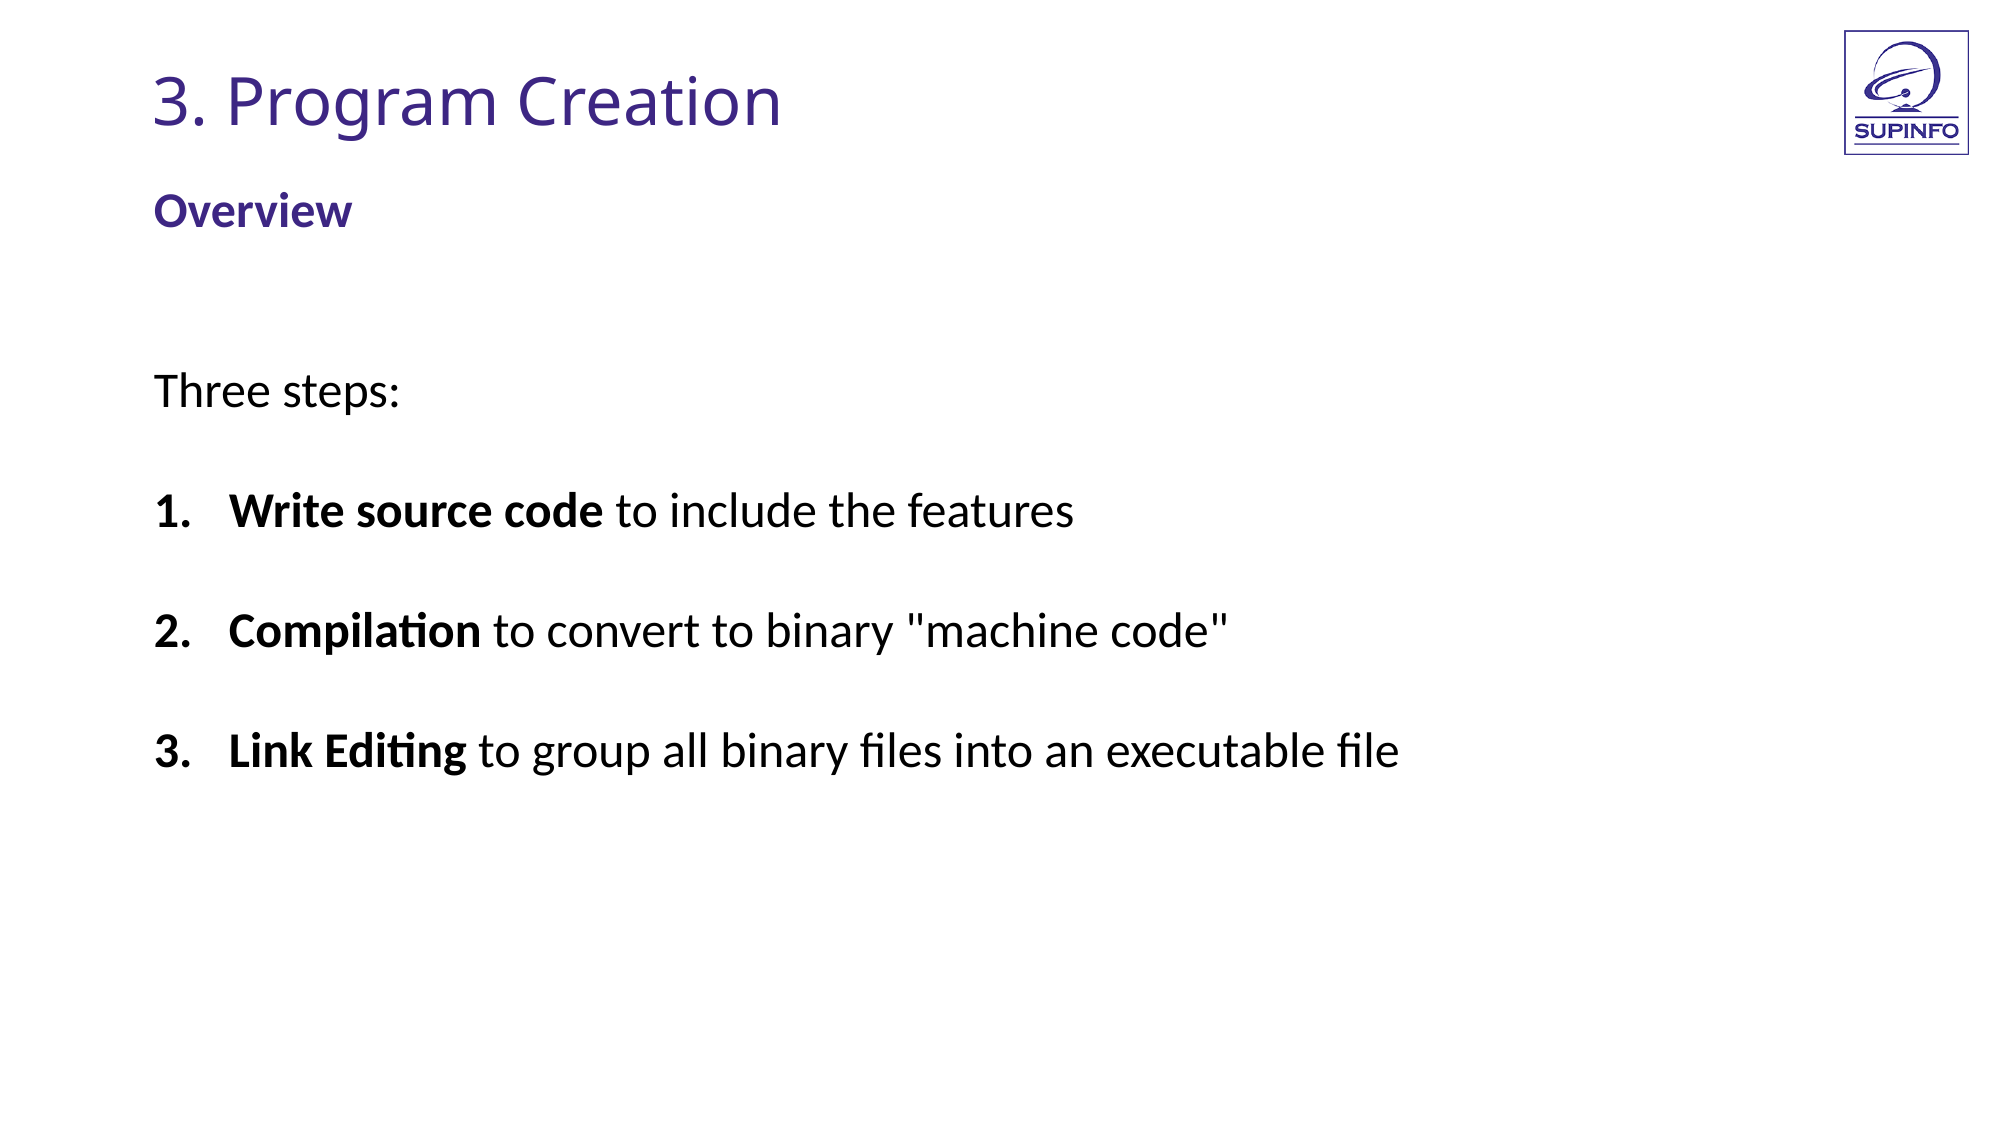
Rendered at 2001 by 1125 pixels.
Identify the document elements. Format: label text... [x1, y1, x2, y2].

text_box 3. Program Creation [137, 59, 1844, 155]
picture [1844, 30, 1969, 155]
text_box Overview Three steps: Write source code to include the features Compilation to convert to binary "machine code" Link Editing to group all binary files into an executable file [139, 170, 1895, 786]
